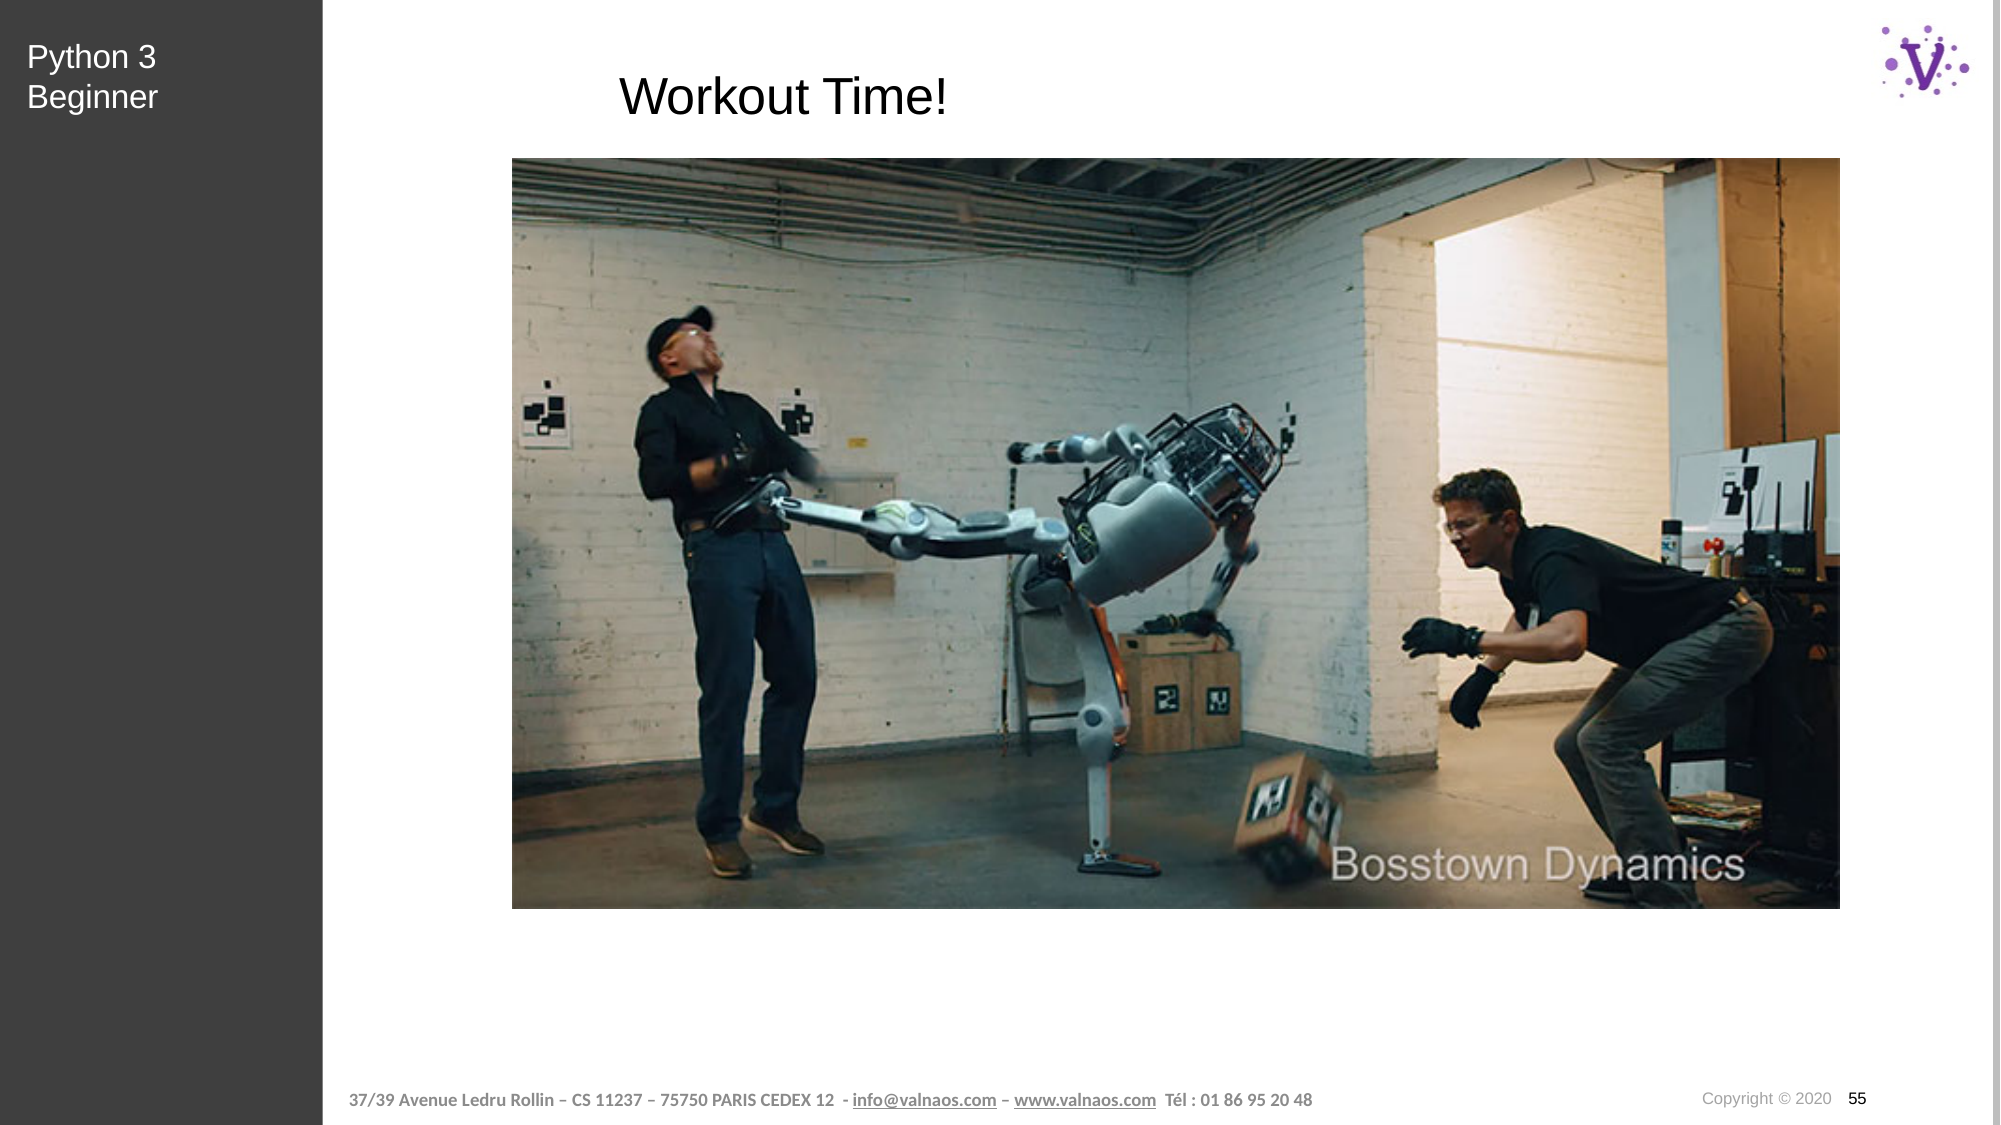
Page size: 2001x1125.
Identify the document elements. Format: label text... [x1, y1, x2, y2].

picture [512, 158, 1841, 909]
text_box Python 3 Beginner [24, 35, 297, 116]
picture [1871, 18, 1979, 106]
title Workout Time! [362, 62, 1872, 250]
slide_number Copyright © 2020 55 [1700, 1087, 1959, 1108]
